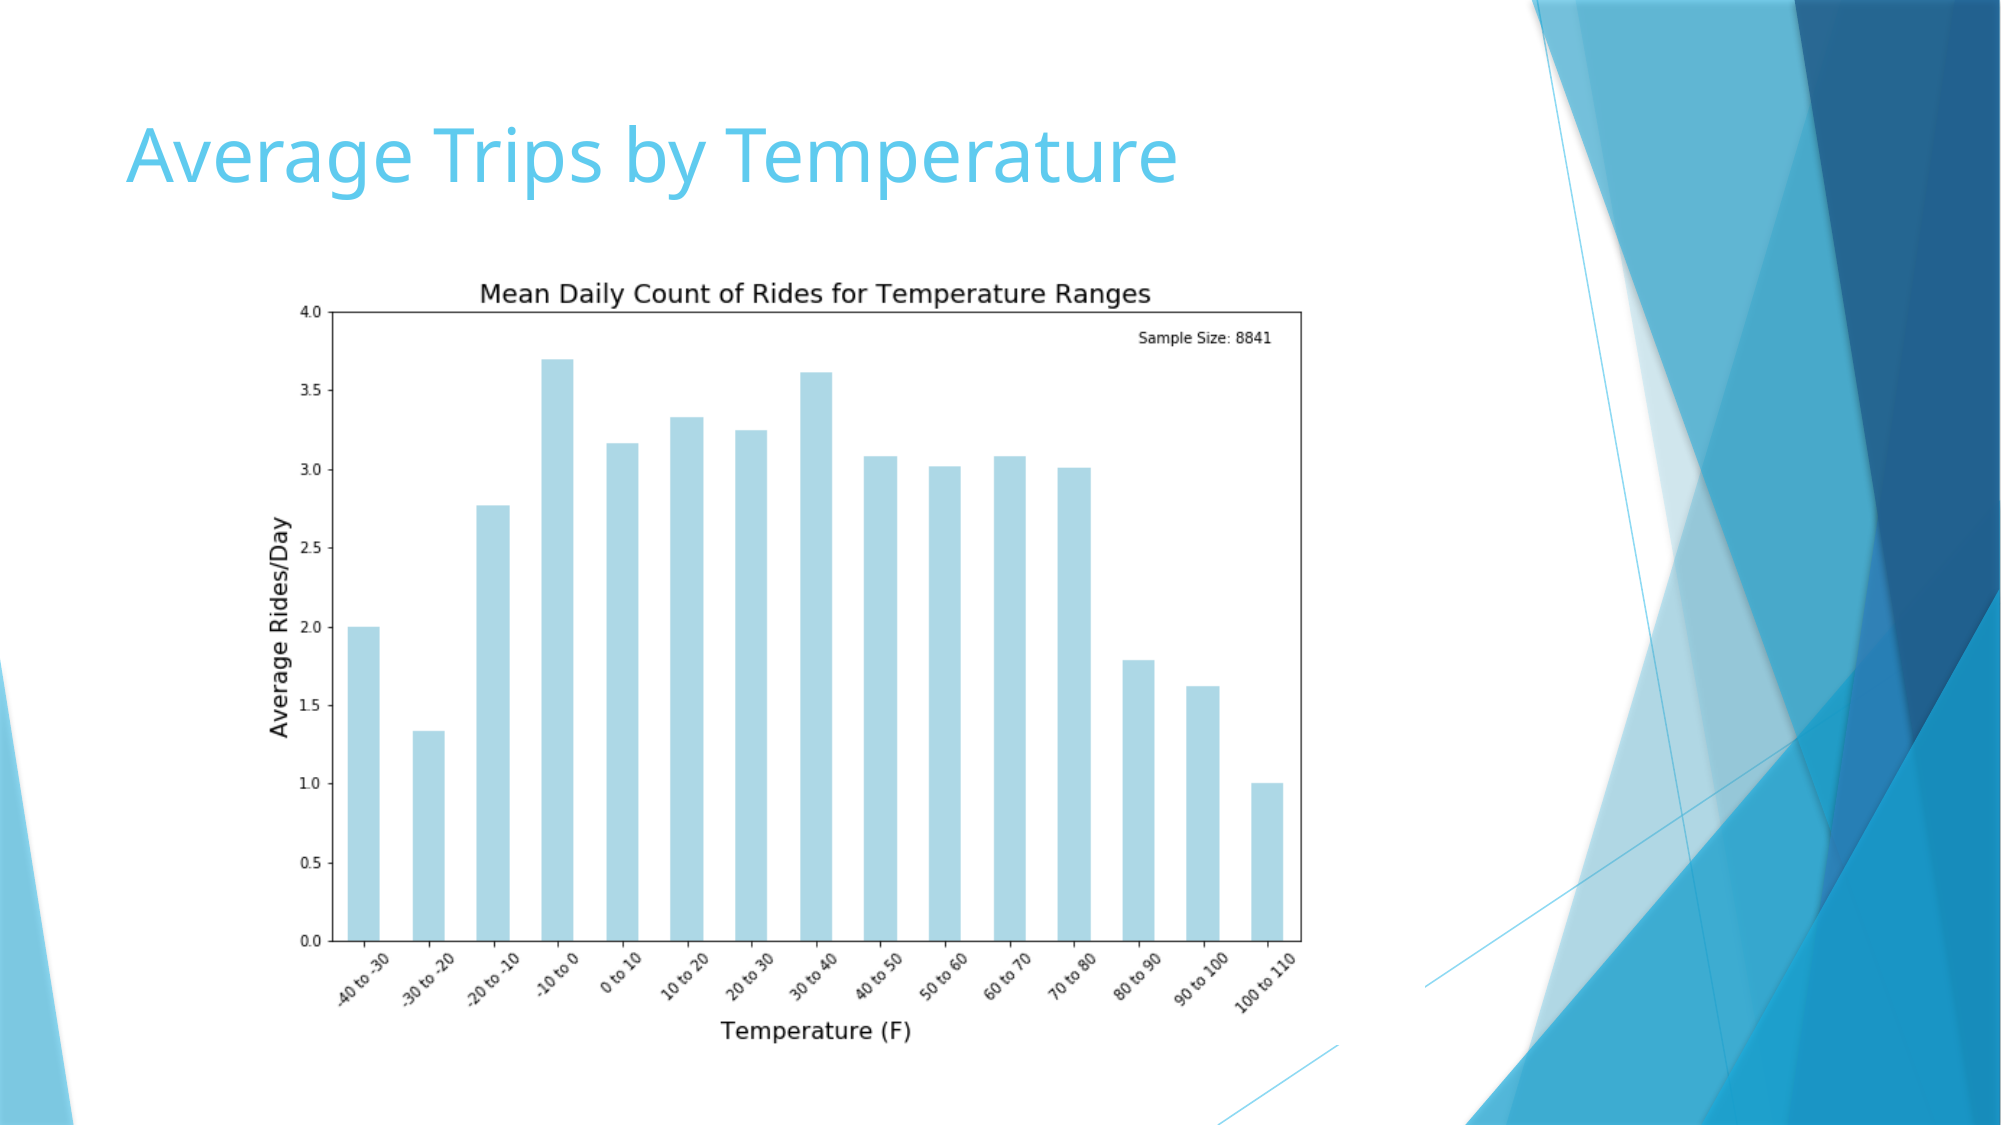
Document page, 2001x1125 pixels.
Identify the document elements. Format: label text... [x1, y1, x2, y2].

title Average Trips by Temperature [111, 99, 1522, 317]
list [176, 212, 1426, 1046]
